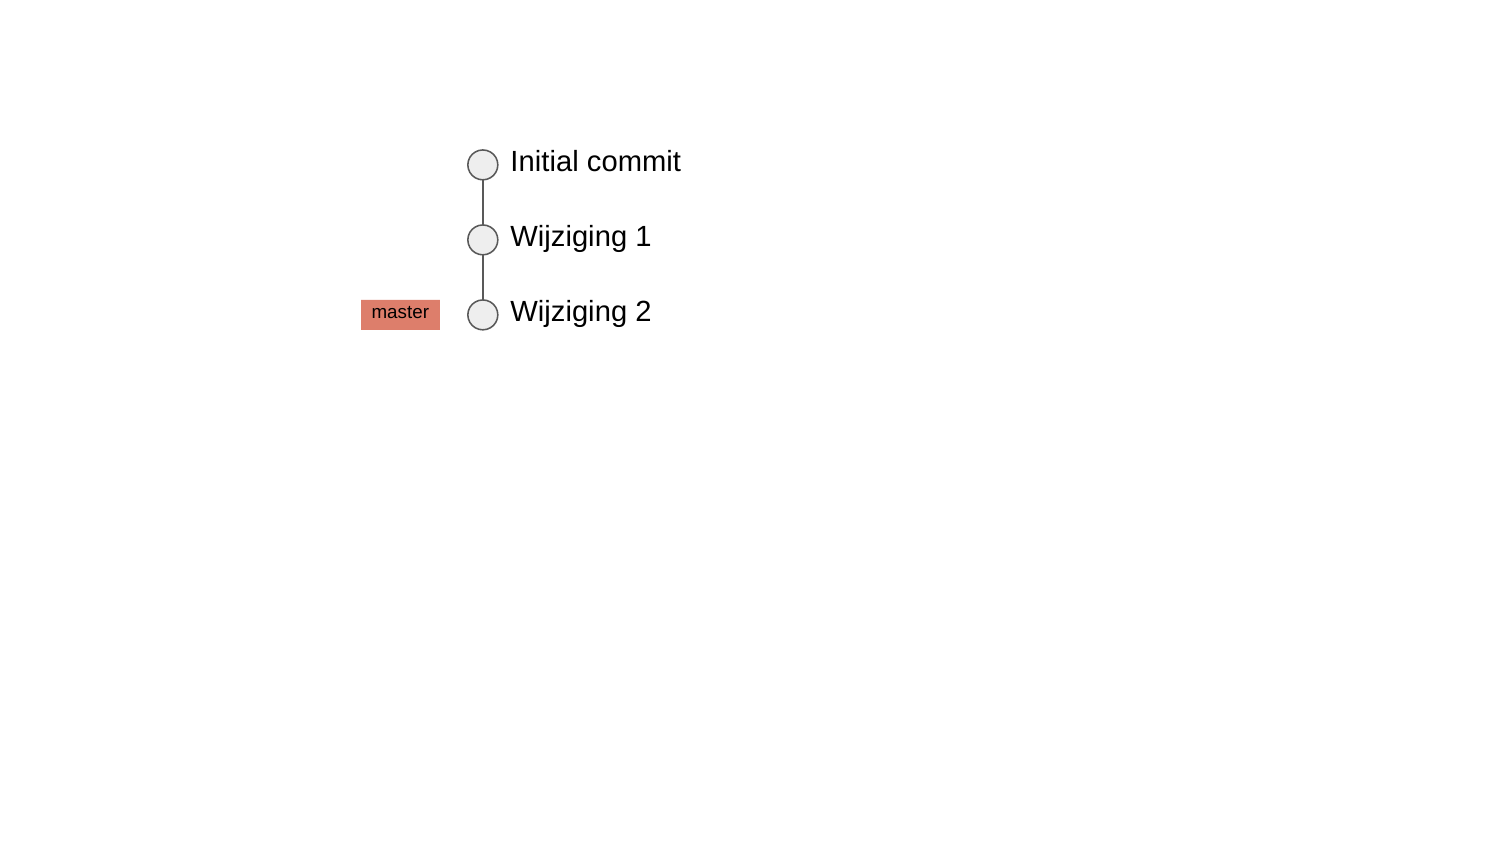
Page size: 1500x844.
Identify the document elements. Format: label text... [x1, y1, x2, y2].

text_box master [361, 299, 440, 330]
text_box Initial commit [510, 142, 691, 188]
text_box Wijziging 1 [510, 217, 691, 263]
text_box [467, 149, 498, 180]
text_box [467, 225, 498, 255]
text_box [467, 300, 498, 330]
text_box Wijziging 2 [510, 292, 691, 338]
